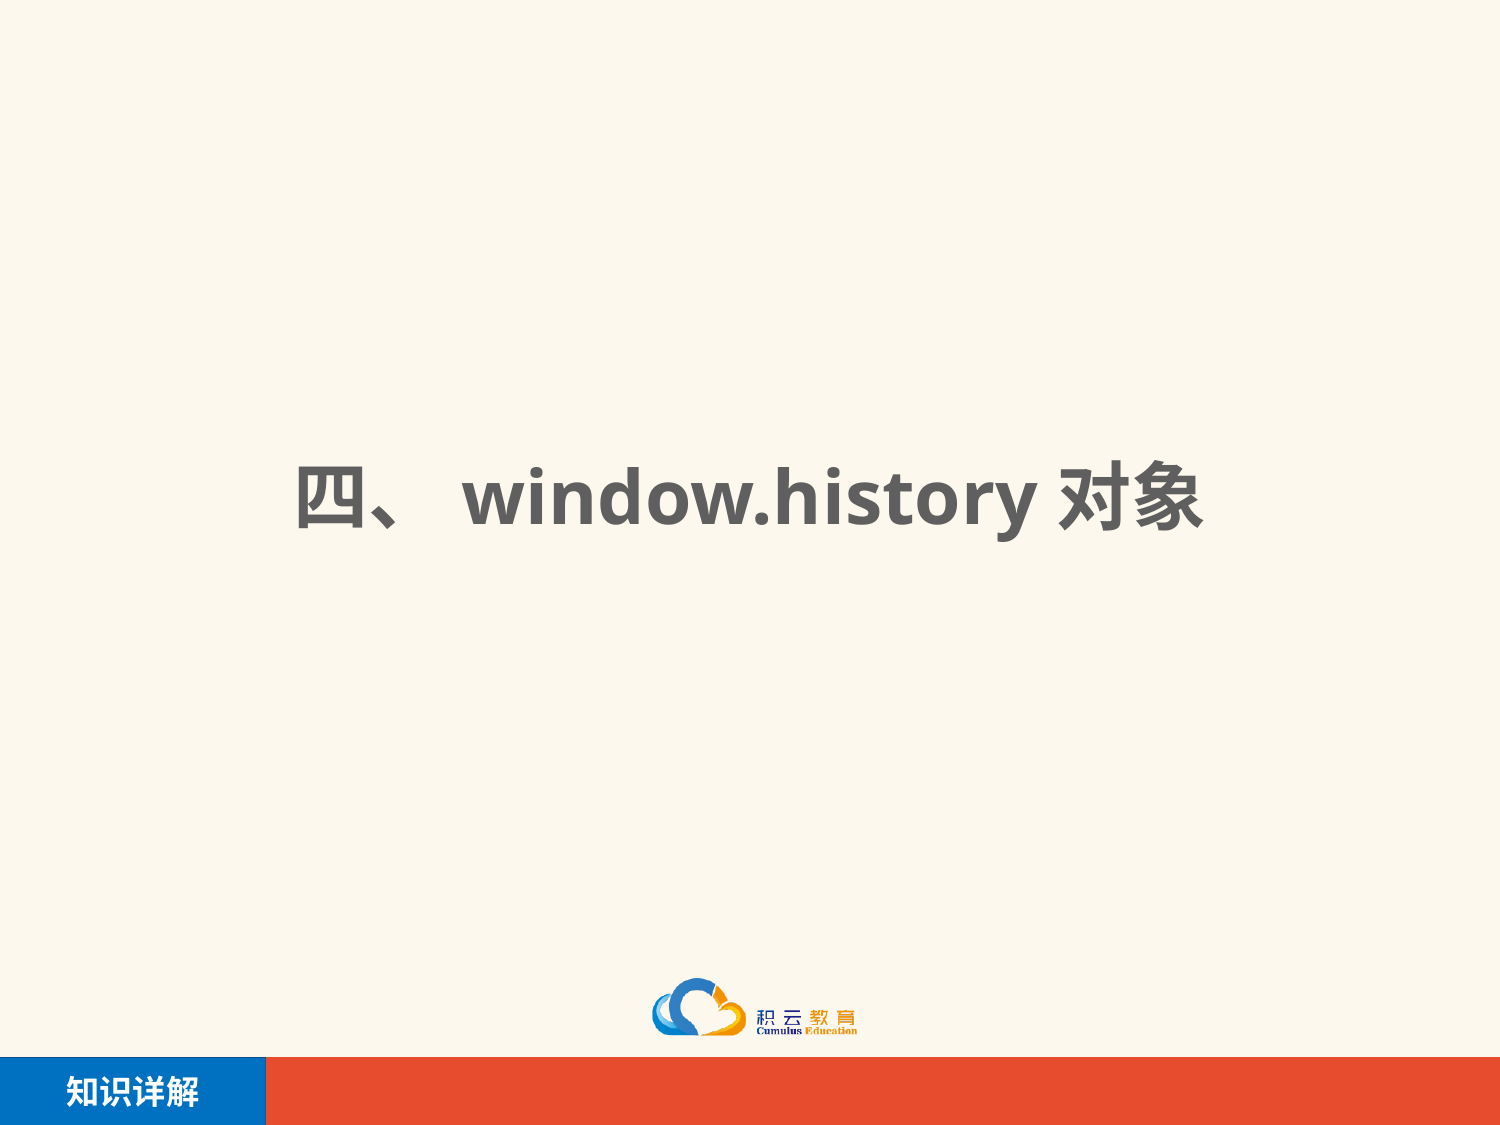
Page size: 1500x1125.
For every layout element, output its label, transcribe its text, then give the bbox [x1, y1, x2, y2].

title 四、window.history对象 [257, 345, 1243, 549]
picture [643, 971, 869, 1044]
